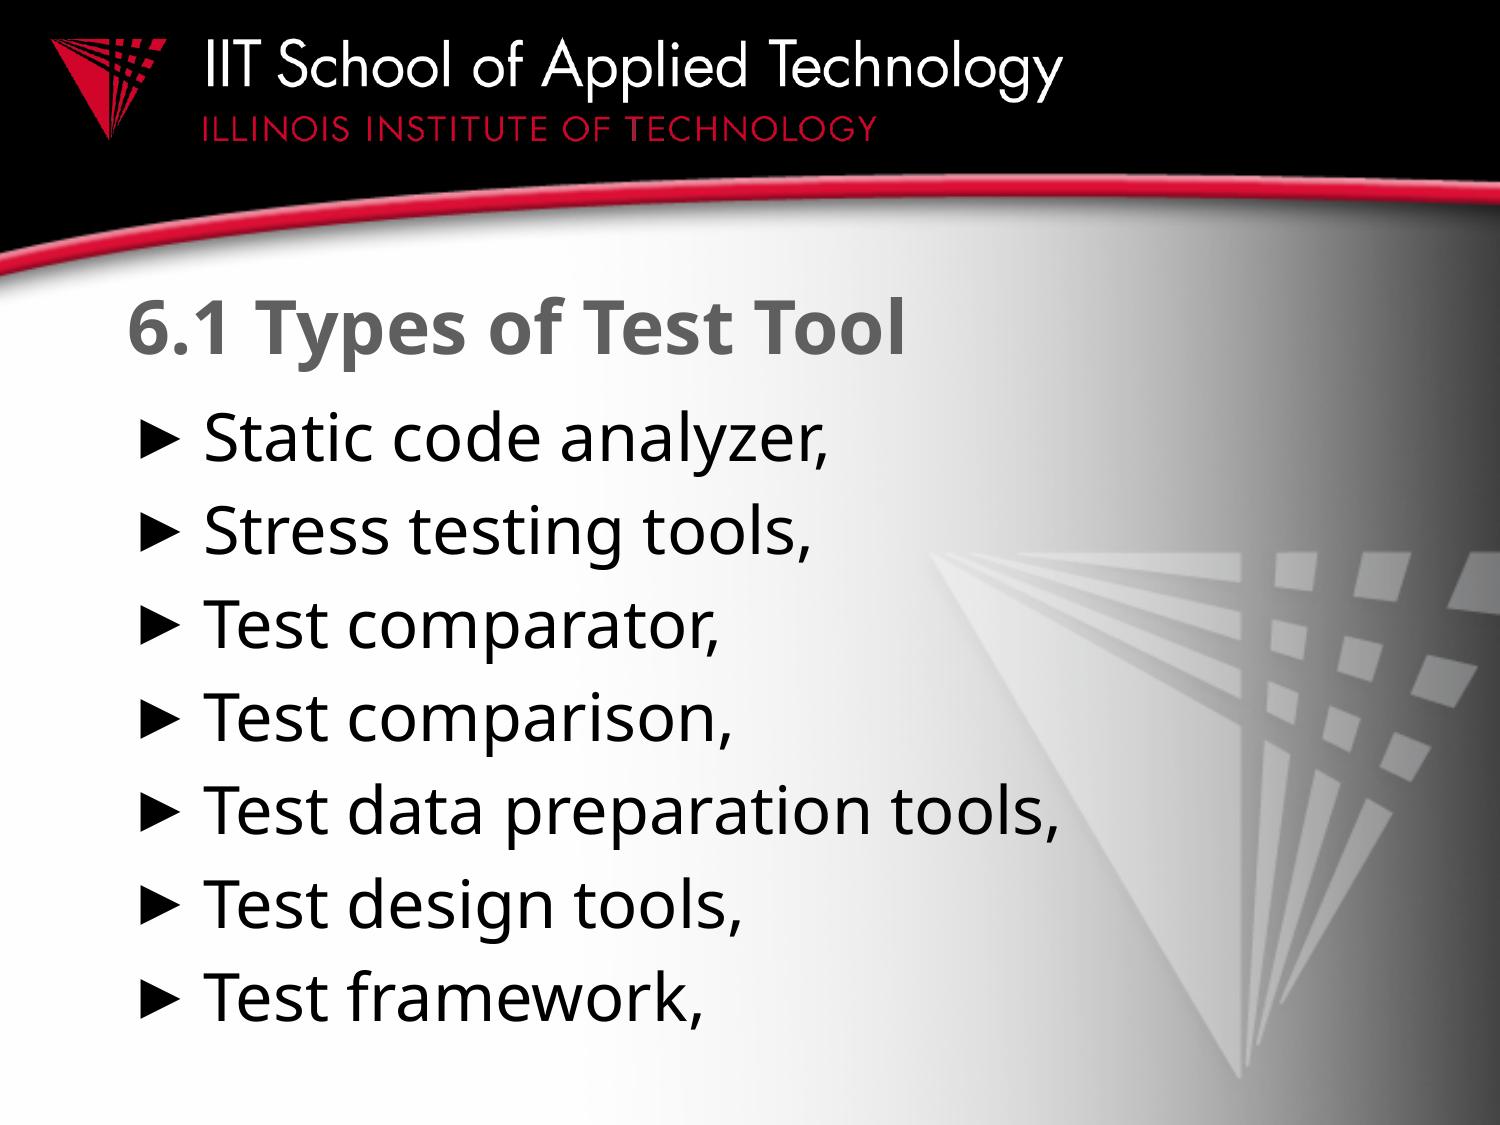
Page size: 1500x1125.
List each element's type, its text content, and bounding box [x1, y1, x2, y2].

list Static code analyzer, Stress testing tools, Test comparator, Test comparison, Test data preparation tools, Test design tools, Test framework, [112, 387, 1388, 1063]
title 6.1 Types of Test Tool [112, 249, 1388, 387]
picture [0, 0, 1500, 1125]
